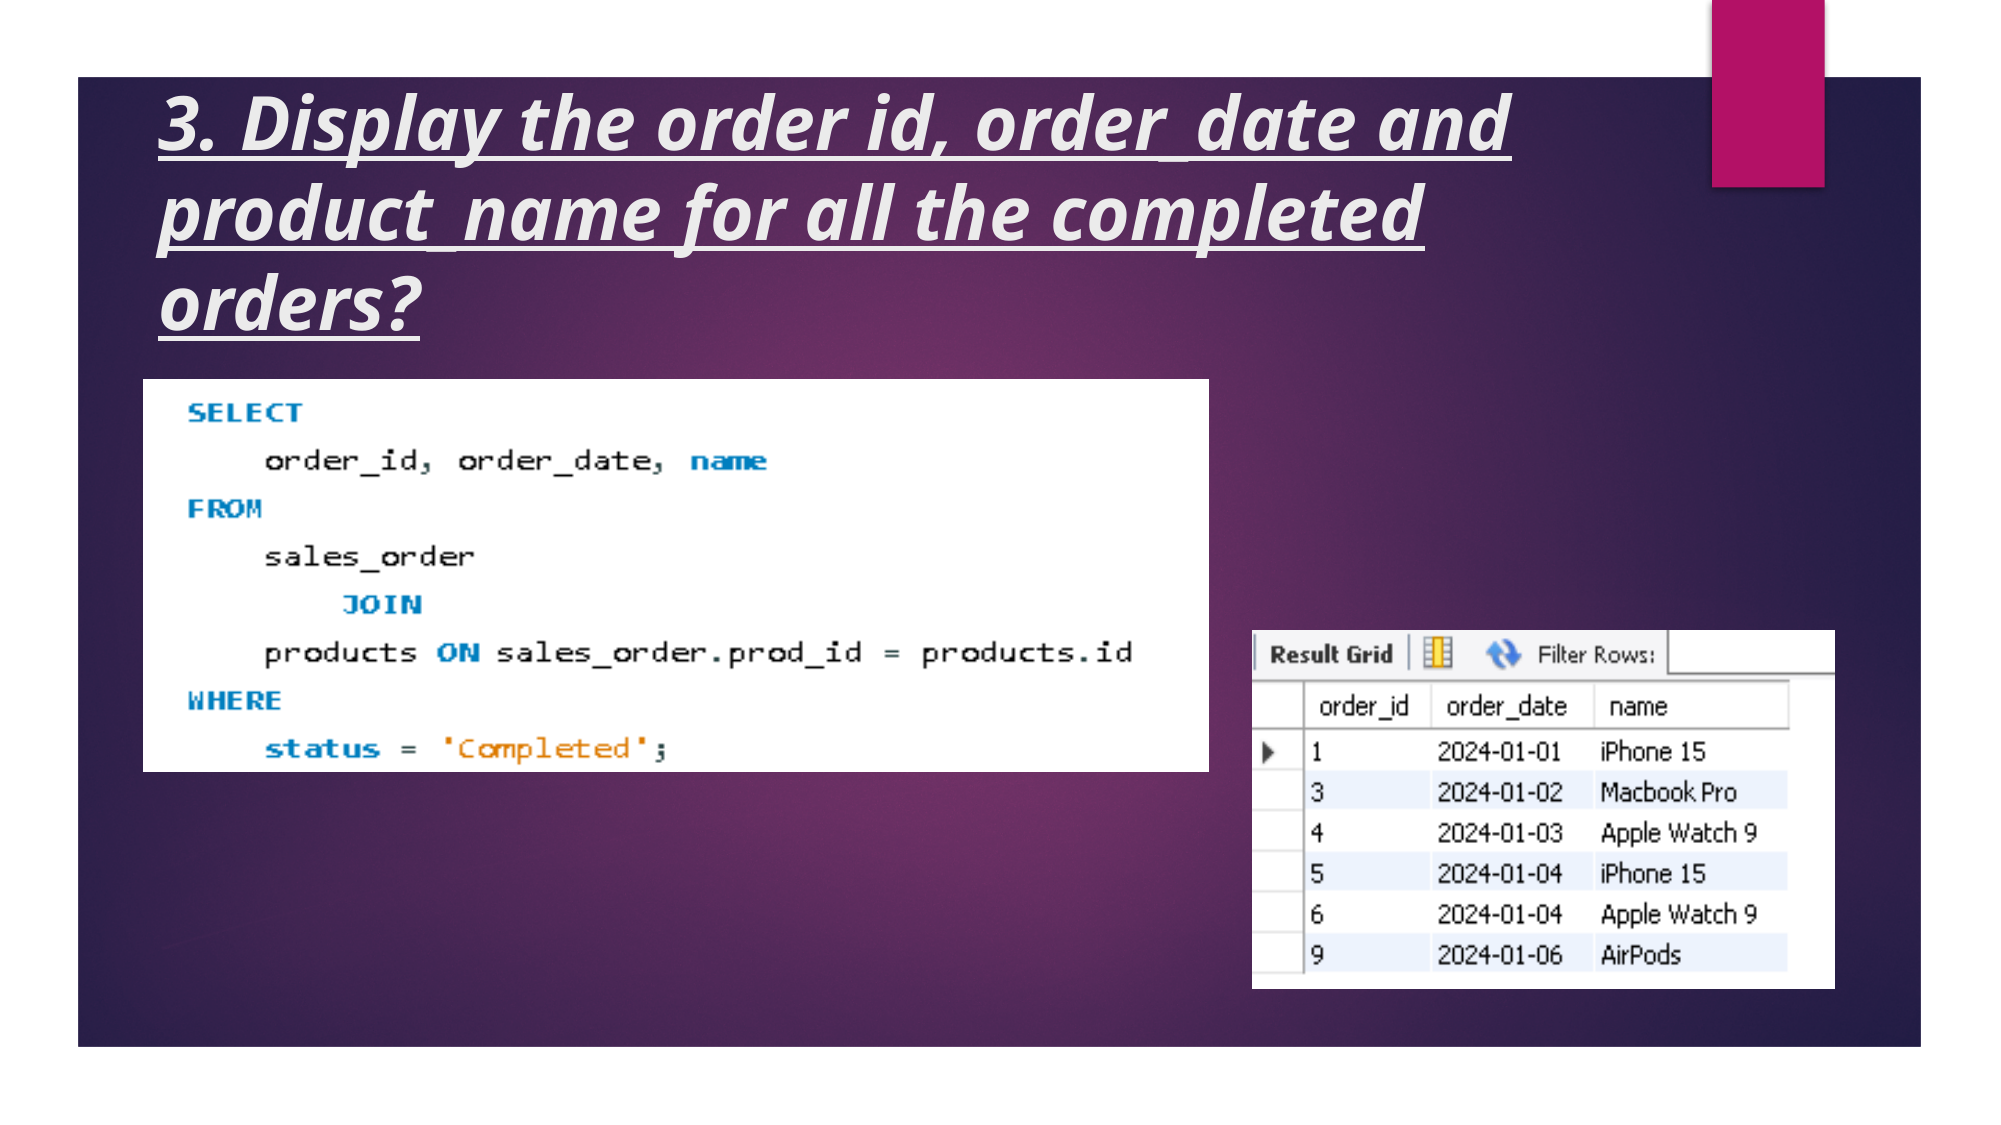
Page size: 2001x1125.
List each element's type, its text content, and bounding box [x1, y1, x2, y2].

title 3. Display the order id, order_date and product_name for all the completed orders? [143, 116, 1657, 353]
picture [142, 379, 1210, 773]
picture [1252, 630, 1835, 989]
